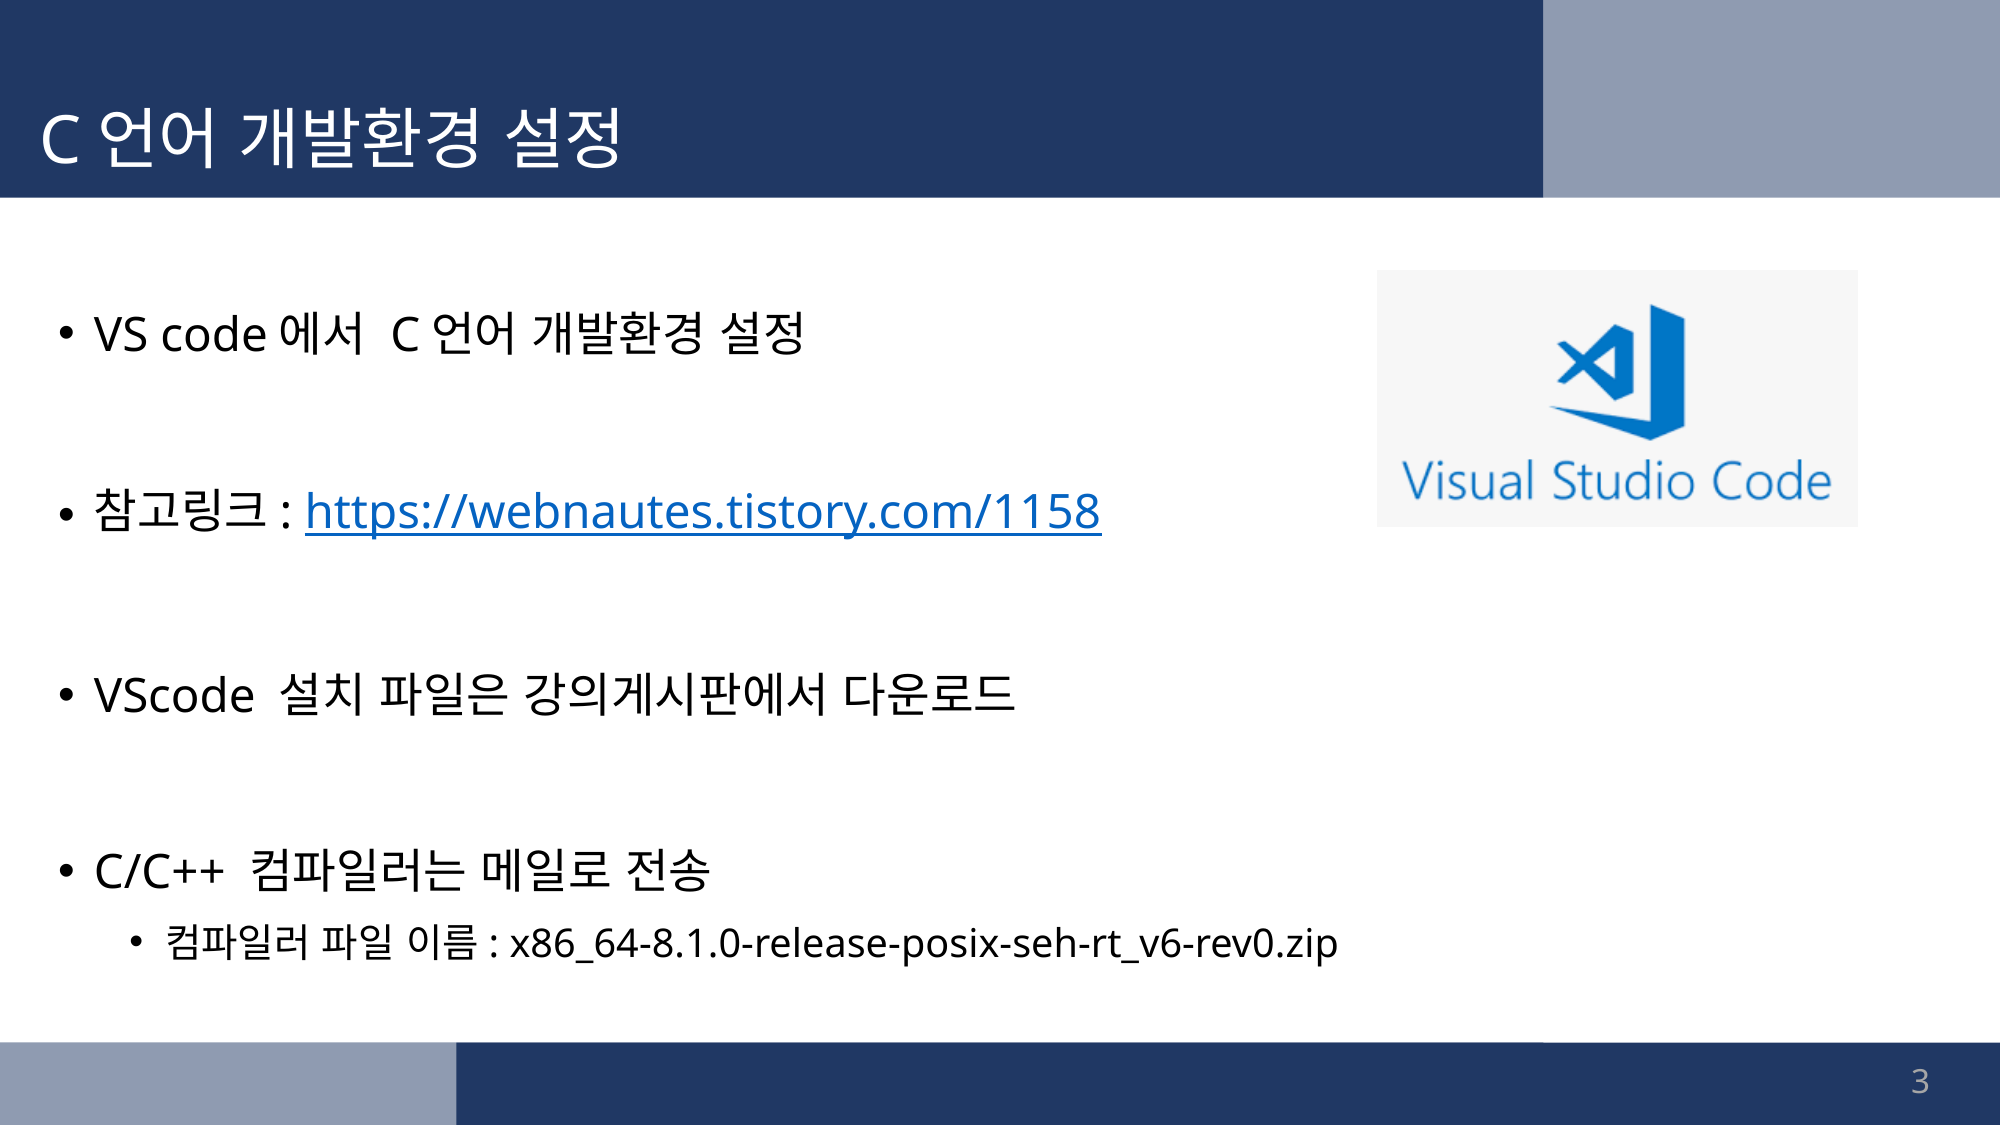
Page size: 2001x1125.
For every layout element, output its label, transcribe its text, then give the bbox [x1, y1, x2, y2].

list VS code에서 C언어 개발환경 설정 참고링크: https://webnautes.tistory.com/1158 VScode 설치 파일은 강의게시판에서 다운로드 C/C++ 컴파일러는 메일로 전송 컴파일러 파일 이름: x86_64-8.1.0-release-posix-seh-rt_v6-rev0.zip [43, 284, 1934, 976]
slide_number 3 [1494, 1052, 1945, 1113]
title C언어 개발환경 설정 [24, 85, 1544, 198]
picture [1377, 270, 1858, 528]
